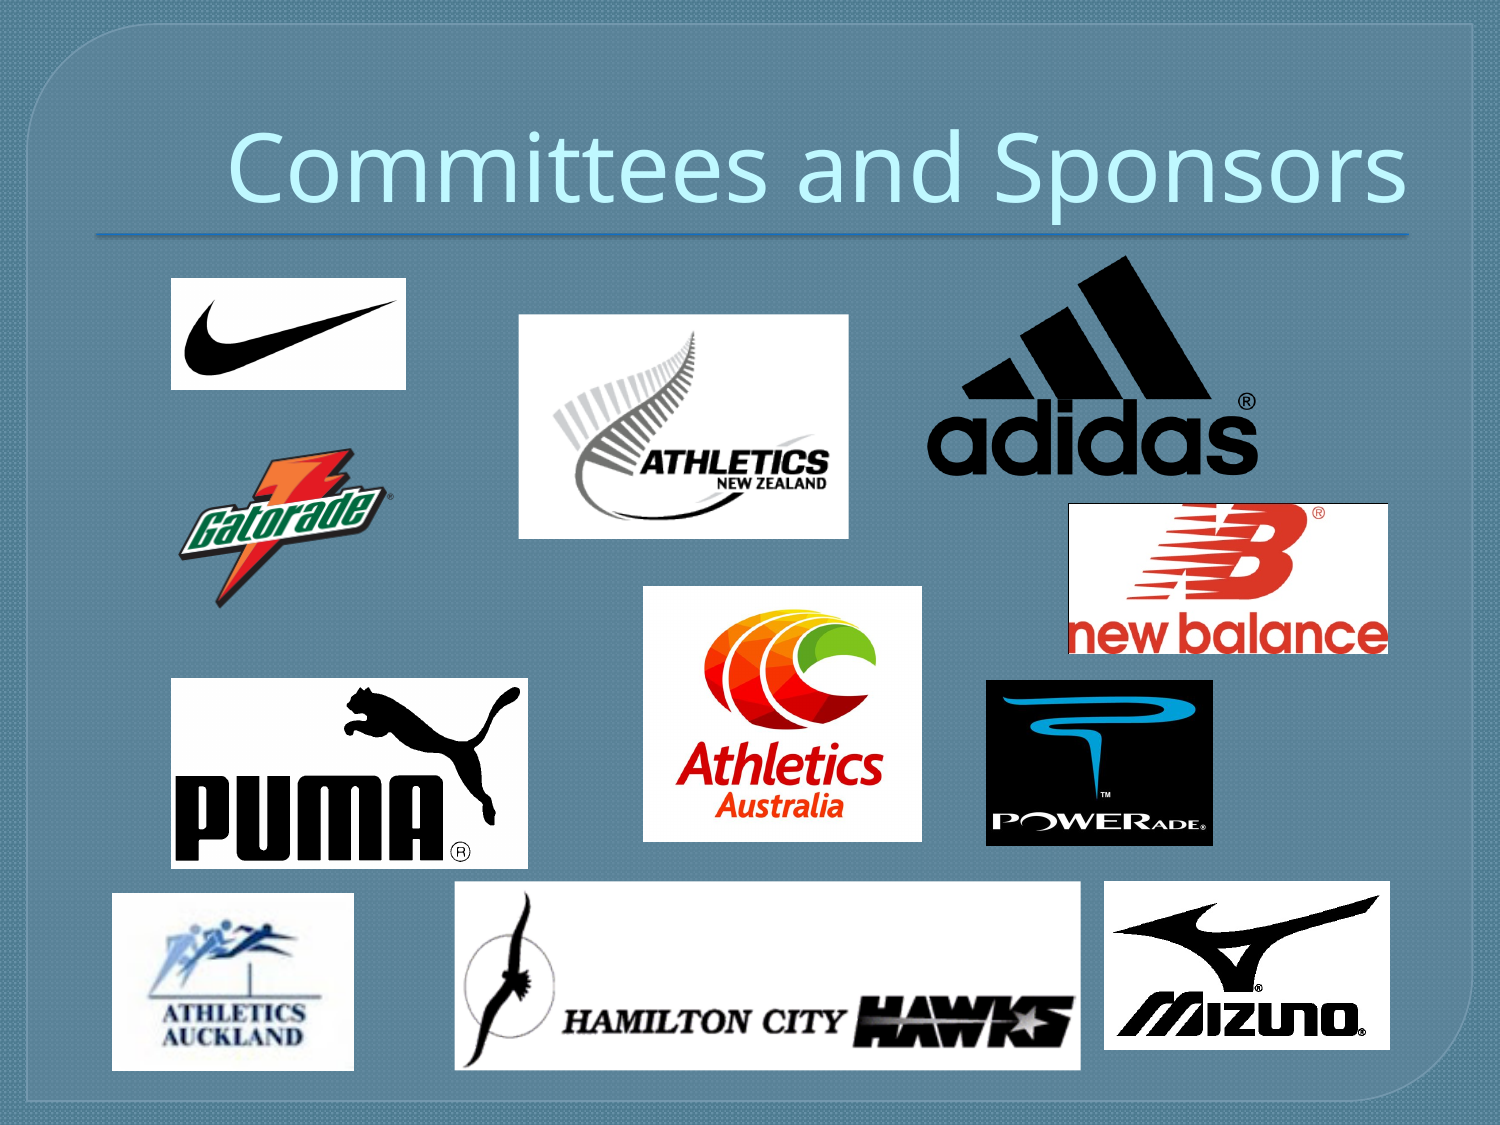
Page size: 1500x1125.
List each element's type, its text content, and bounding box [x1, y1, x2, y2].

title Committees and Sponsors [75, 41, 1425, 230]
picture [174, 444, 397, 613]
picture [926, 255, 1259, 476]
picture [1104, 881, 1390, 1051]
picture [111, 892, 355, 1071]
picture [170, 278, 406, 390]
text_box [454, 881, 1081, 1073]
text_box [518, 314, 849, 540]
picture [170, 677, 528, 869]
picture [643, 585, 922, 842]
picture [985, 680, 1213, 847]
picture [1068, 503, 1389, 655]
